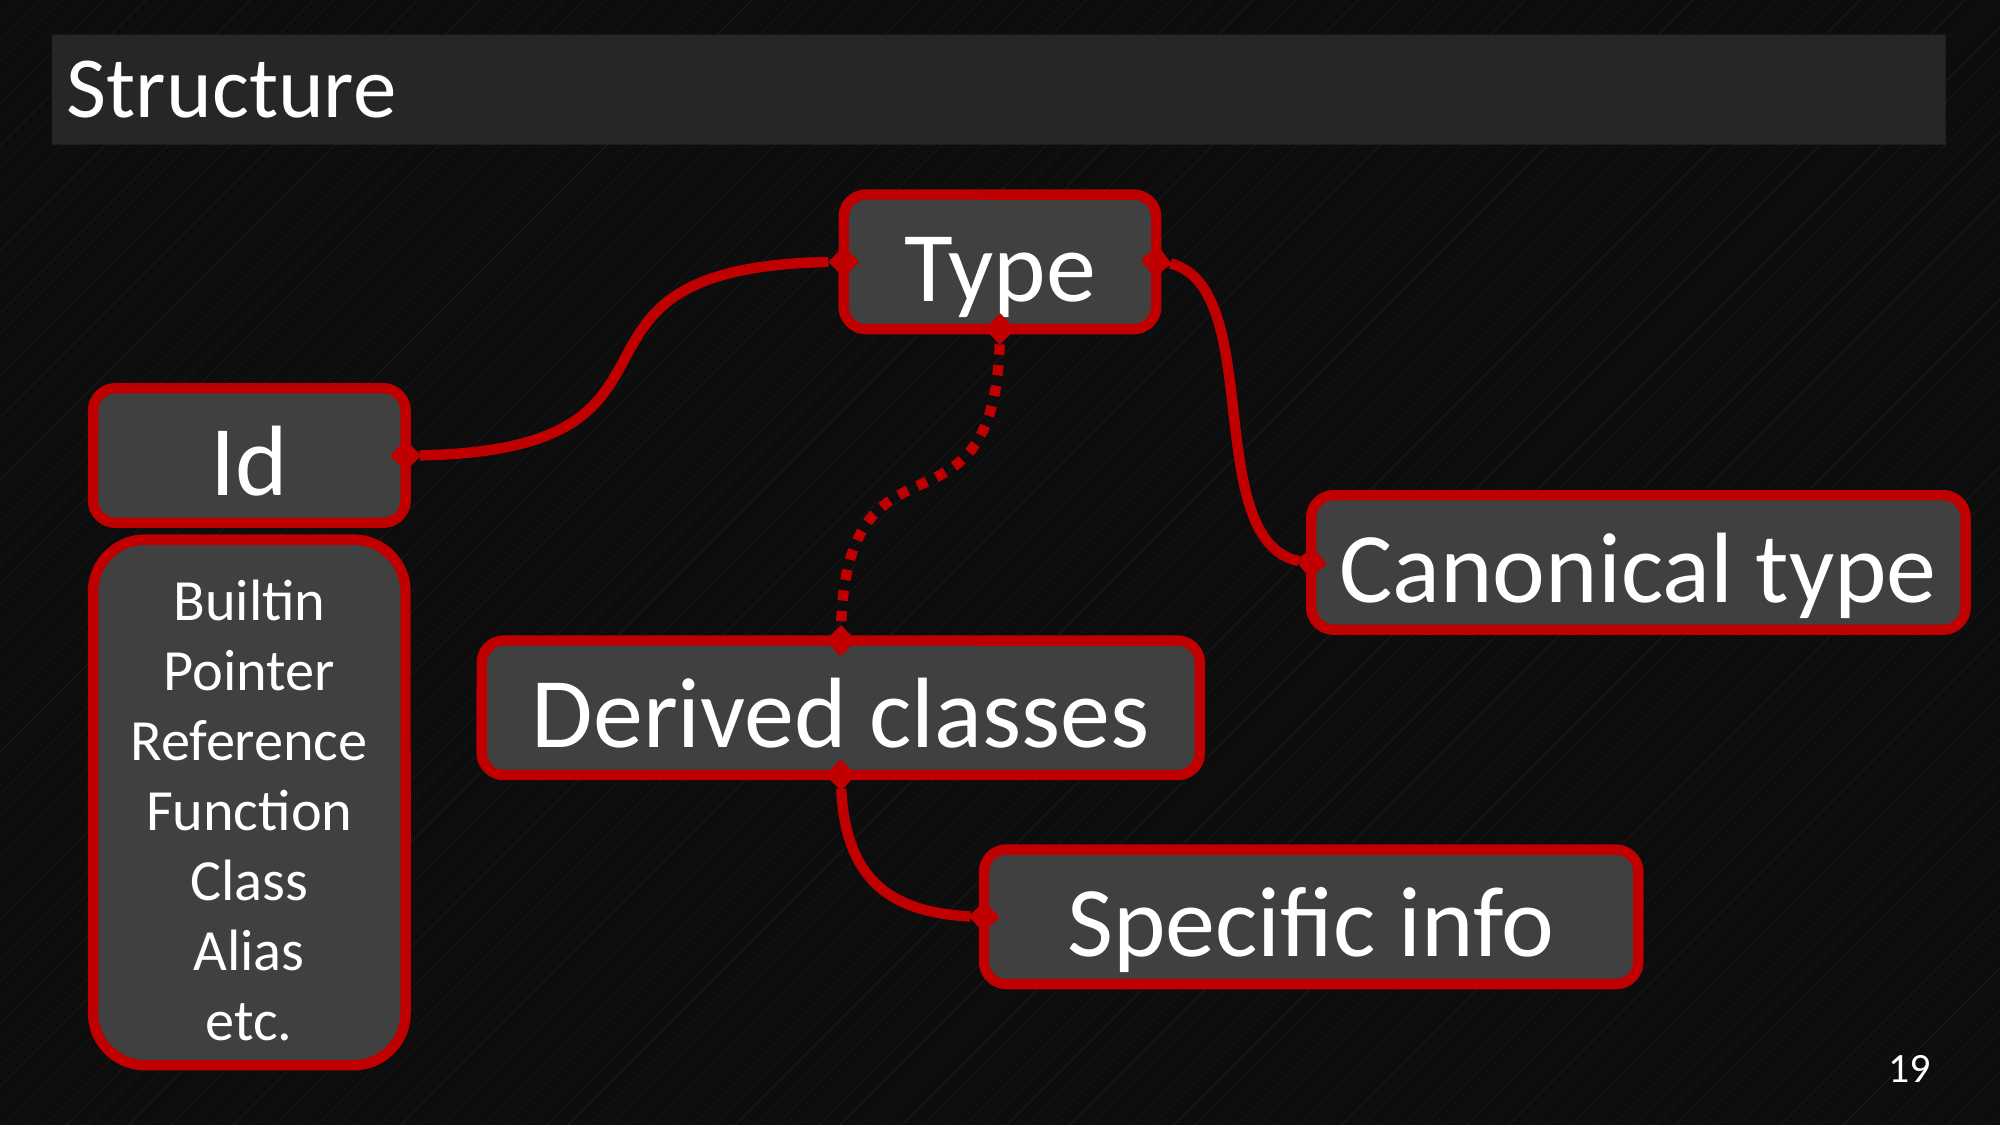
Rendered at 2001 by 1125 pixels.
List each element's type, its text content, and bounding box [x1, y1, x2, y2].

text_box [1156, 261, 1966, 630]
text_box Builtin Pointer Reference Function Class Alias etc. [92, 538, 407, 1067]
text_box Type [842, 193, 1158, 328]
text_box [481, 328, 1200, 775]
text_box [840, 774, 1639, 985]
title Structure [51, 34, 1946, 145]
slide_number 19 [1775, 1035, 1946, 1096]
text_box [93, 261, 844, 523]
